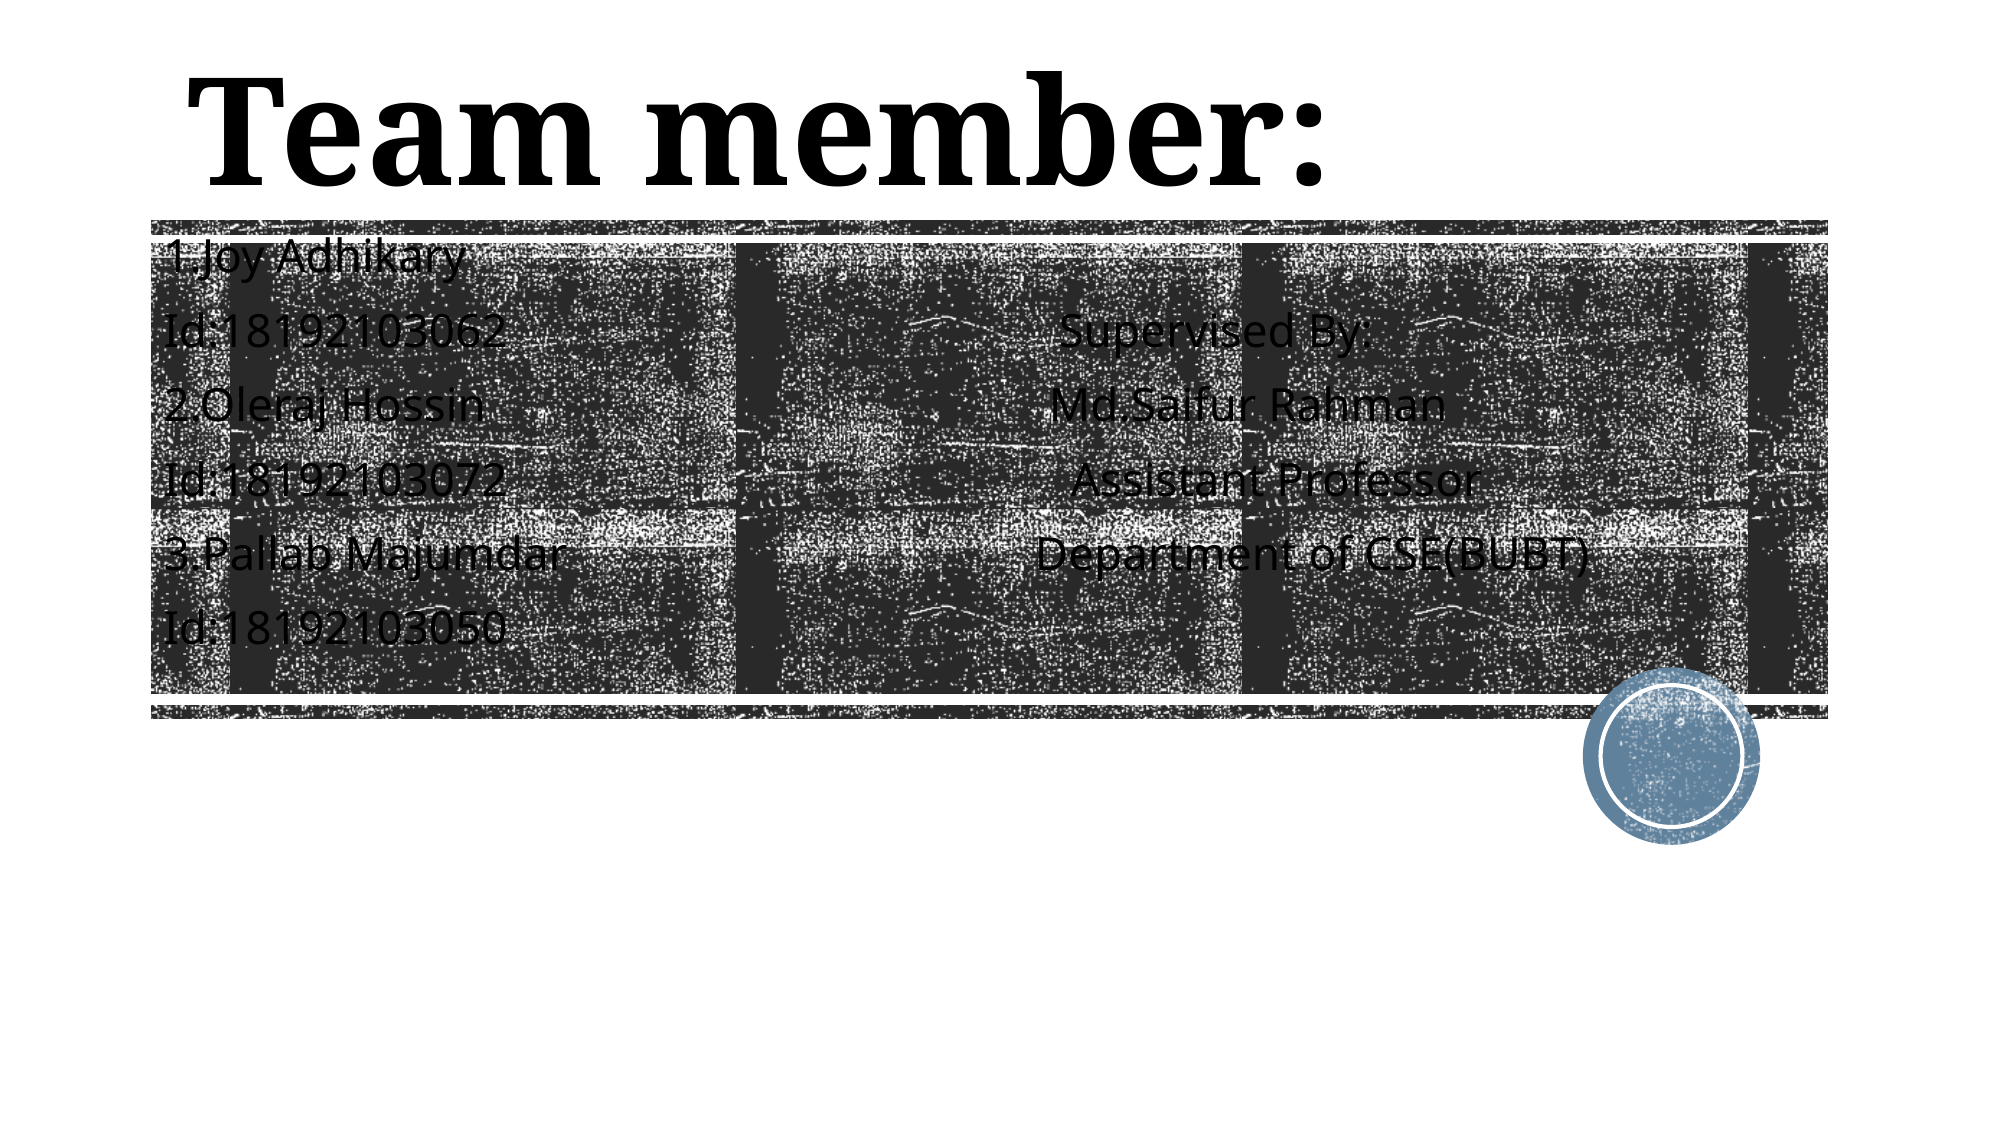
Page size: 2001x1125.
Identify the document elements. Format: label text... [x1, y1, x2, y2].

title Team member: [172, 0, 1808, 225]
subtitle 1.Joy Adhikary Id:18192103062 Supervised By: 2.Oleraj Hossin Md.Saifur Rahman Id:18192103072 Assistant Professor 3.Pallab Majumdar Department of CSE(BUBT) Id:18192103050 [148, 225, 1828, 896]
